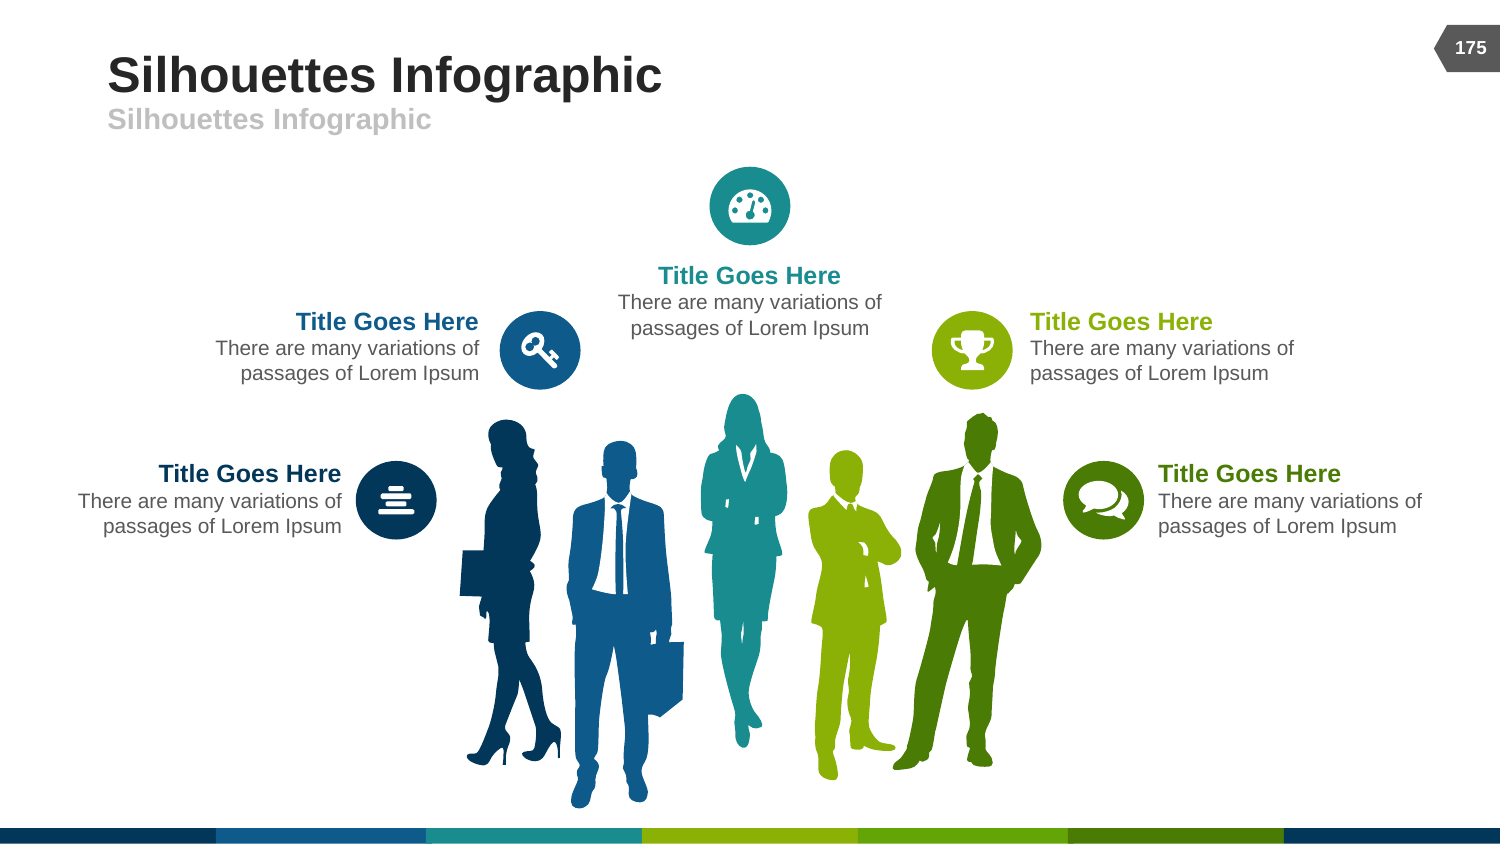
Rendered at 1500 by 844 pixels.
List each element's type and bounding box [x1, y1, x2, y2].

text_box [145, 297, 494, 393]
text_box [499, 310, 581, 390]
text_box [709, 166, 791, 246]
text_box [565, 440, 685, 811]
text_box [459, 413, 562, 768]
text_box [806, 410, 1044, 781]
text_box [1015, 297, 1365, 393]
text_box [7, 450, 437, 545]
text_box [931, 310, 1013, 390]
text_box [1062, 450, 1493, 545]
list [107, 101, 783, 135]
title [107, 43, 1033, 102]
text_box [591, 251, 909, 347]
text_box [700, 393, 789, 748]
slide_number [1439, 24, 1500, 70]
